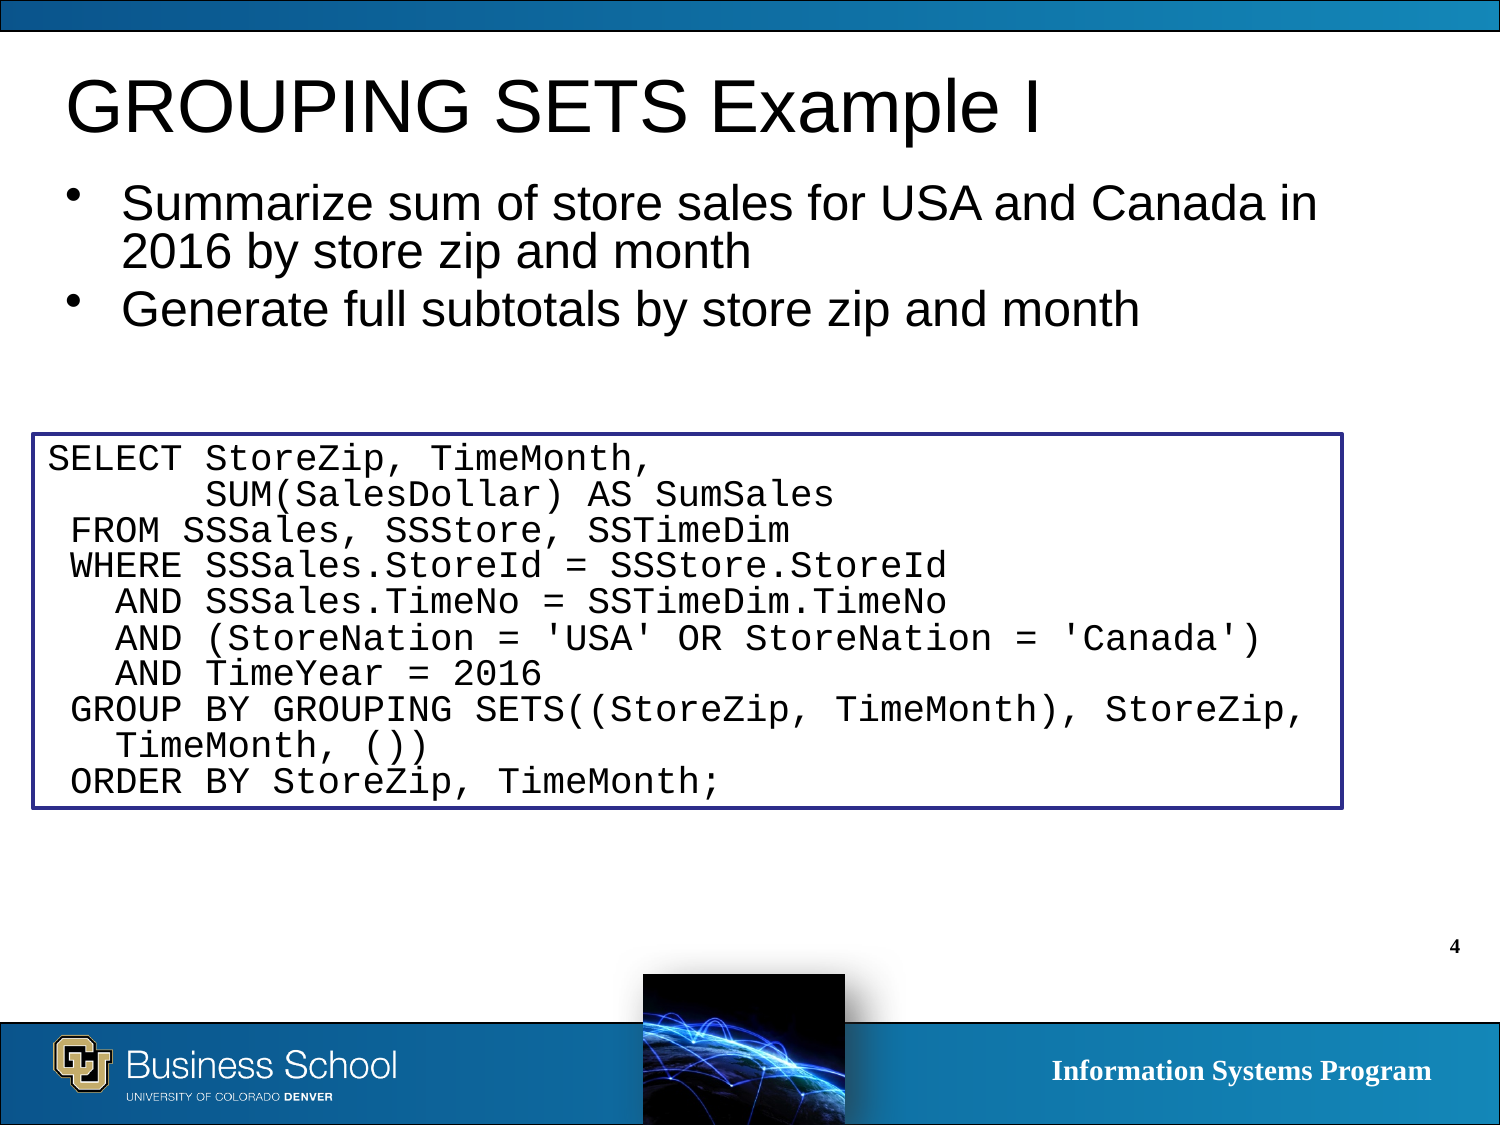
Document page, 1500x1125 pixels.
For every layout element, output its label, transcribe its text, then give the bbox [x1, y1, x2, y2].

picture [53, 1034, 396, 1101]
picture [643, 974, 845, 1125]
list Summarize sum of store sales for USA and Canada in 2016 by store zip and month Generate full subtotals by store zip and month [49, 174, 1426, 359]
text_box SELECT StoreZip, TimeMonth, SUM(SalesDollar) AS SumSales FROM SSSales, SSStore, SSTimeDim WHERE SSSales.StoreId = SSStore.StoreId AND SSSales.TimeNo = SSTimeDim.TimeNo AND (StoreNation = 'USA' OR StoreNation = 'Canada') AND TimeYear = 2016 GROUP BY GROUPING SETS((StoreZip, TimeMonth), StoreZip, TimeMonth, ()) ORDER BY StoreZip, TimeMonth; [31, 432, 1344, 810]
title GROUPING SETS Example I [49, 49, 1426, 163]
